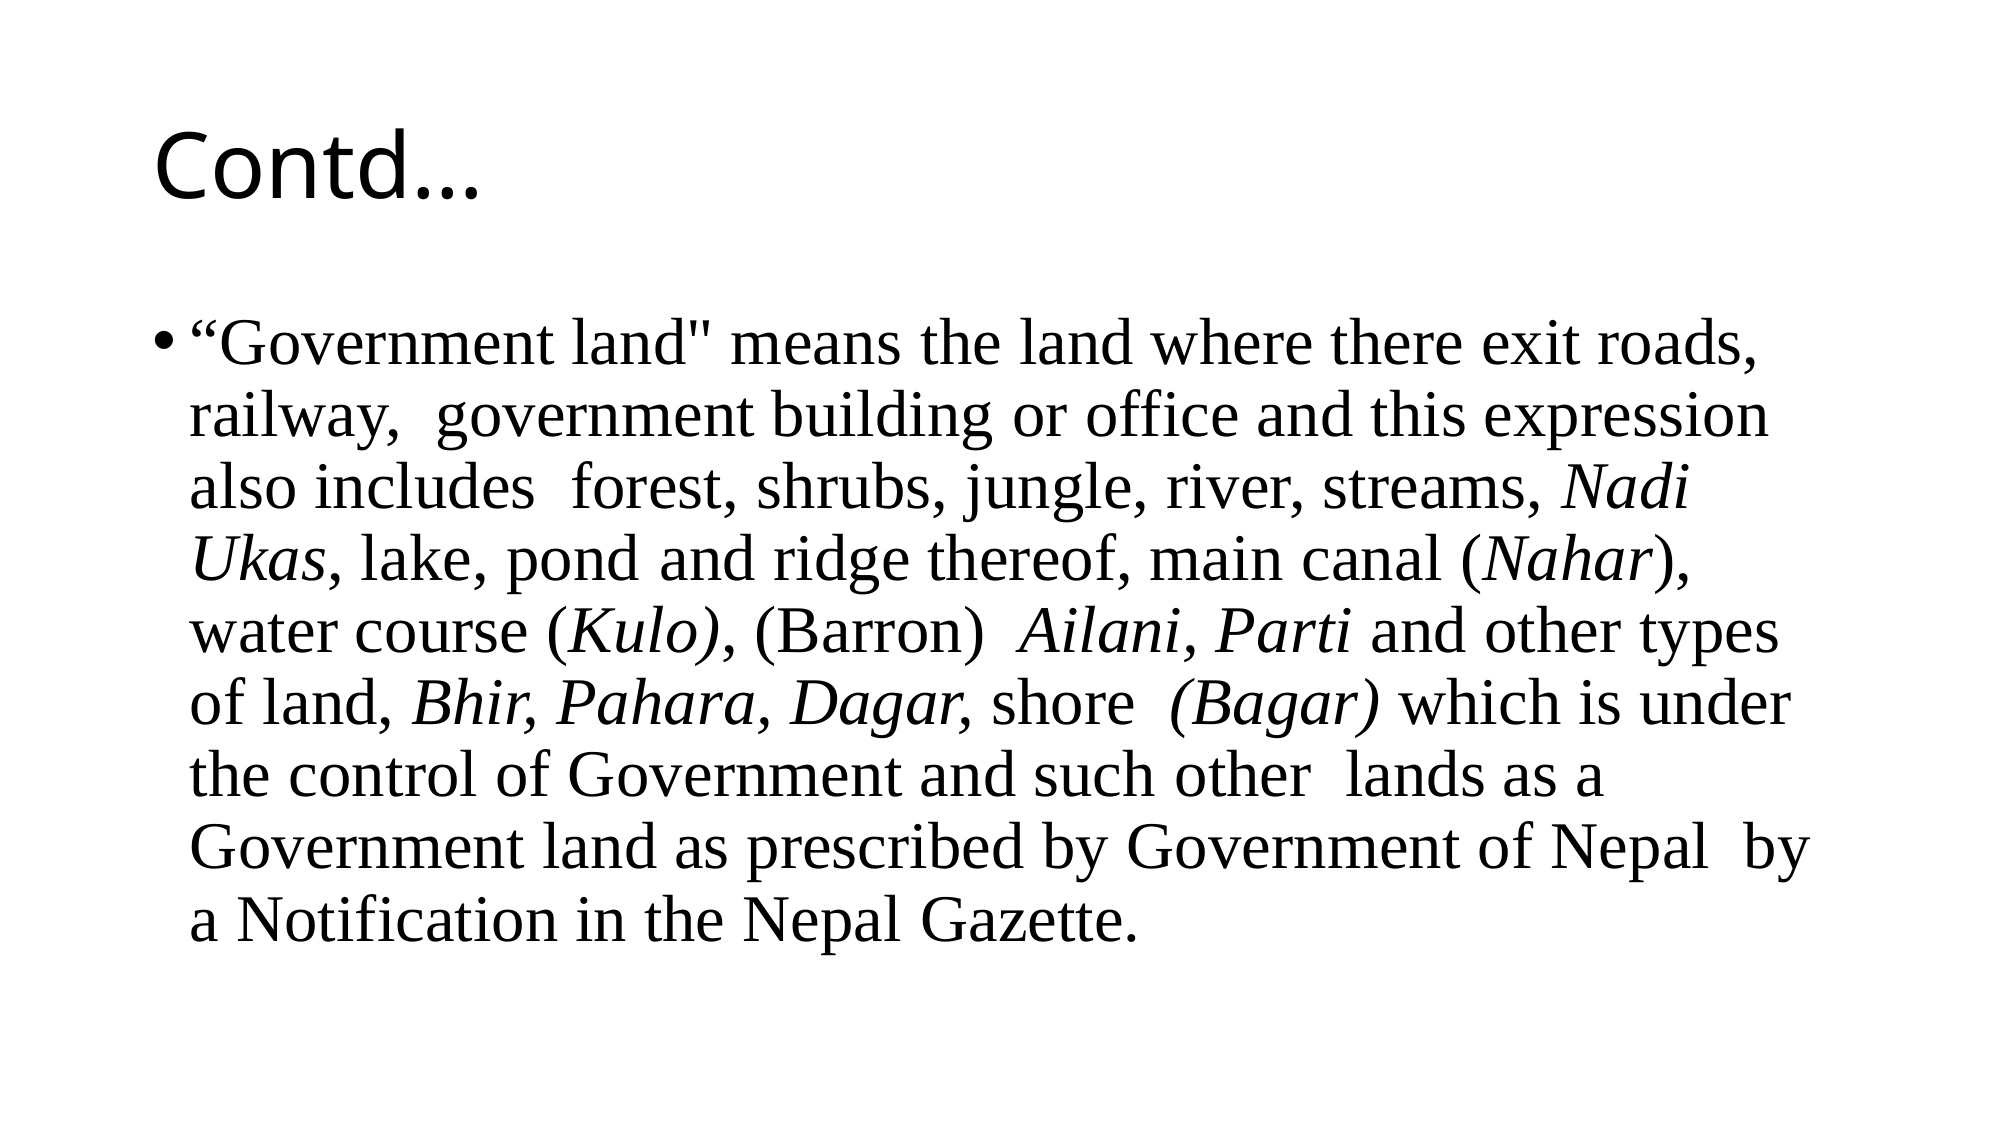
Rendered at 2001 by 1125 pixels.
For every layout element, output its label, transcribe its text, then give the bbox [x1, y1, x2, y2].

list “Government land" means the land where there exit roads, railway, government building or office and this expression also includes forest, shrubs, jungle, river, streams, Nadi Ukas, lake, pond and ridge thereof, main canal (Nahar), water course (Kulo), (Barron) Ailani, Parti and other types of land, Bhir, Pahara, Dagar, shore (Bagar) which is under the control of Government and such other lands as a Government land as prescribed by Government of Nepal by a Notification in the Nepal Gazette. [137, 299, 1863, 1014]
title Contd… [137, 59, 1863, 278]
